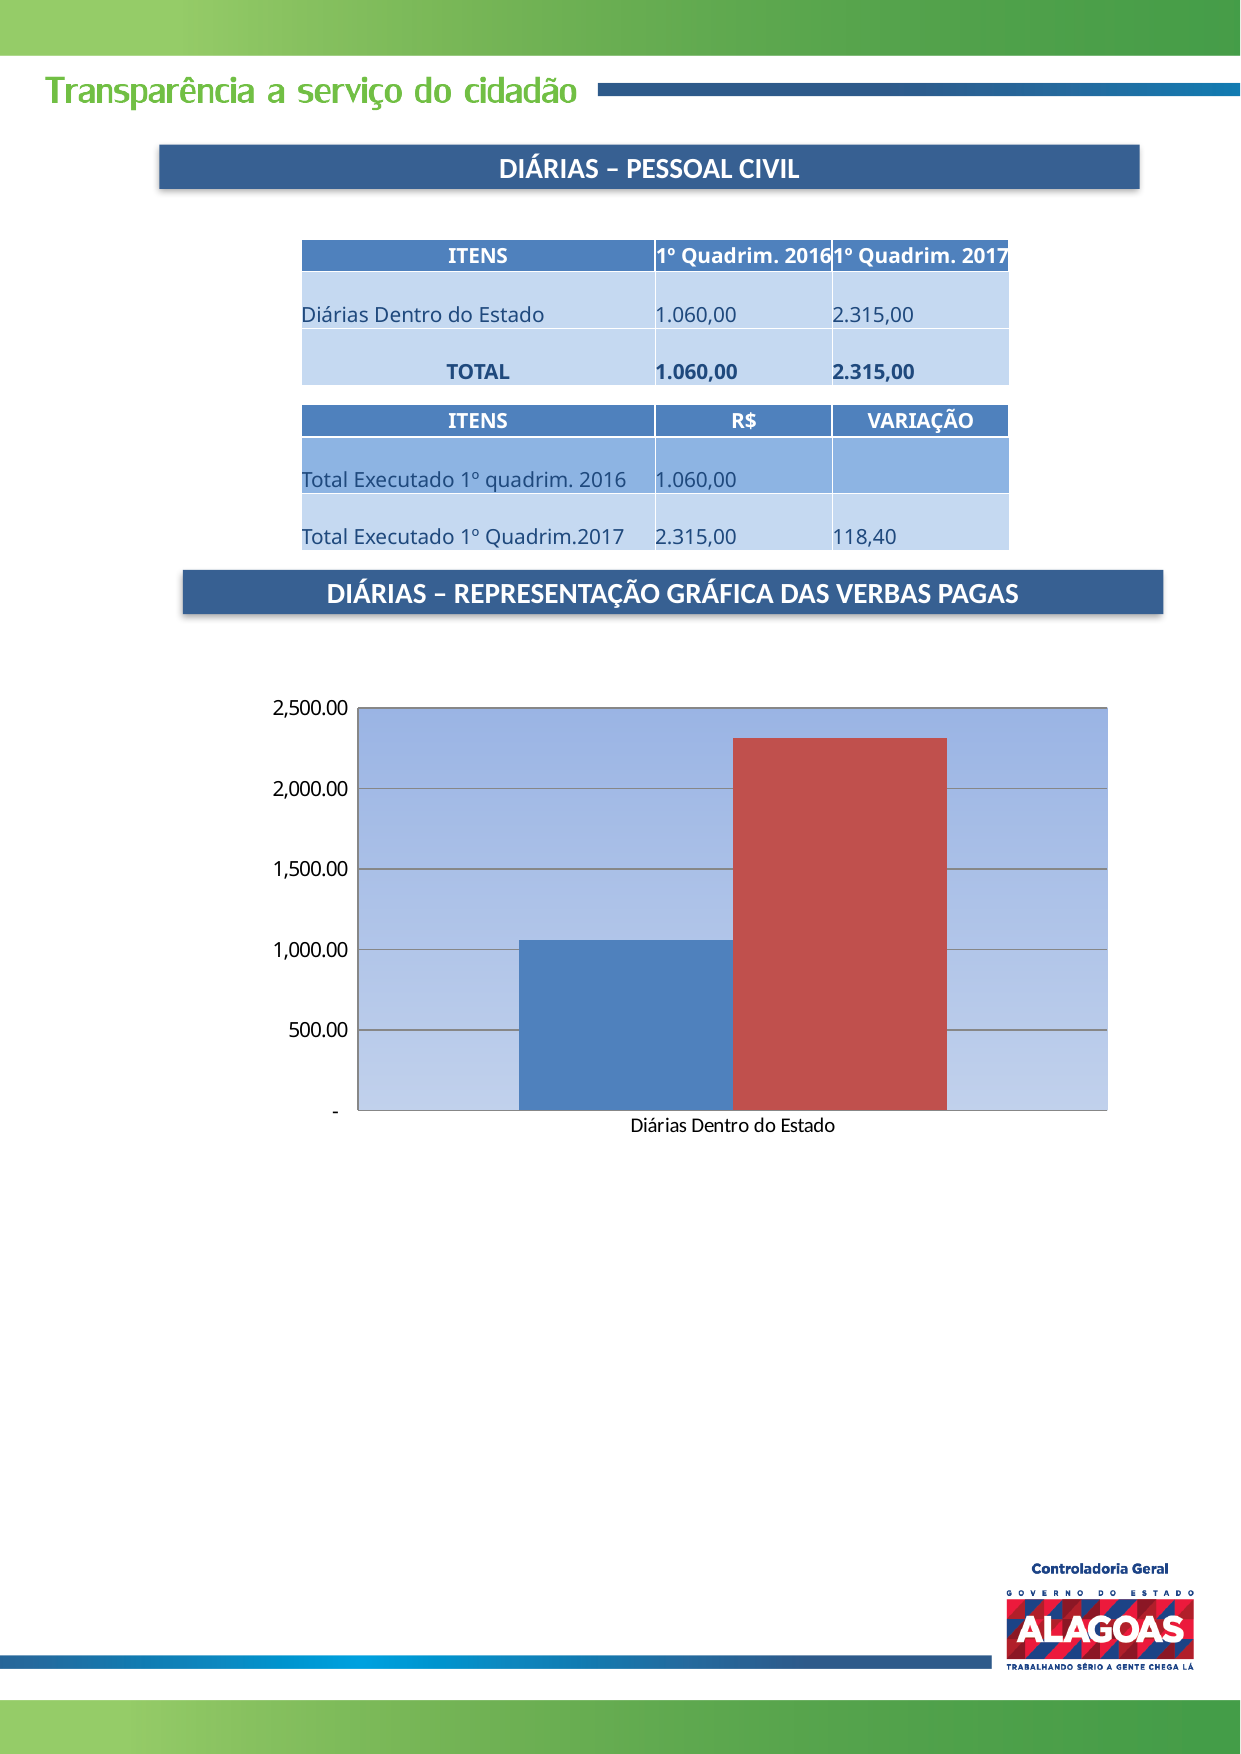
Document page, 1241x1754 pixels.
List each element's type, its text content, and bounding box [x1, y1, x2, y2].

chart [182, 672, 1140, 1374]
table_cell 1.060,00 [656, 438, 832, 493]
table_header ITENS [302, 240, 654, 271]
table_header VARIAÇÃO [833, 405, 1008, 436]
text_box DIÁRIAS – REPRESENTAÇÃO GRÁFICA DAS VERBAS PAGAS [181, 568, 1165, 616]
table_header 1º Quadrim. 2016 [656, 240, 831, 271]
text_box DIÁRIAS – PESSOAL CIVIL [157, 142, 1142, 191]
table_cell Total Executado 1º quadrim. 2016 [302, 438, 655, 493]
table_cell TOTAL [302, 329, 655, 385]
table_cell 2.315,00 [656, 494, 832, 550]
table_header 1º Quadrim. 2017 [833, 240, 1008, 271]
table_header ITENS [302, 405, 654, 436]
table_cell Total Executado 1º Quadrim.2017 [302, 494, 655, 550]
table_cell 2.315,00 [833, 272, 1009, 328]
table_cell Diárias Dentro do Estado [302, 272, 655, 328]
picture [0, 0, 1241, 1754]
table_cell 1.060,00 [656, 329, 832, 385]
table_cell 2.315,00 [833, 329, 1009, 385]
table_header R$ [656, 405, 831, 436]
table_cell 118,40 [833, 494, 1009, 550]
table_cell 1.060,00 [656, 272, 832, 328]
table_cell [833, 438, 1009, 493]
